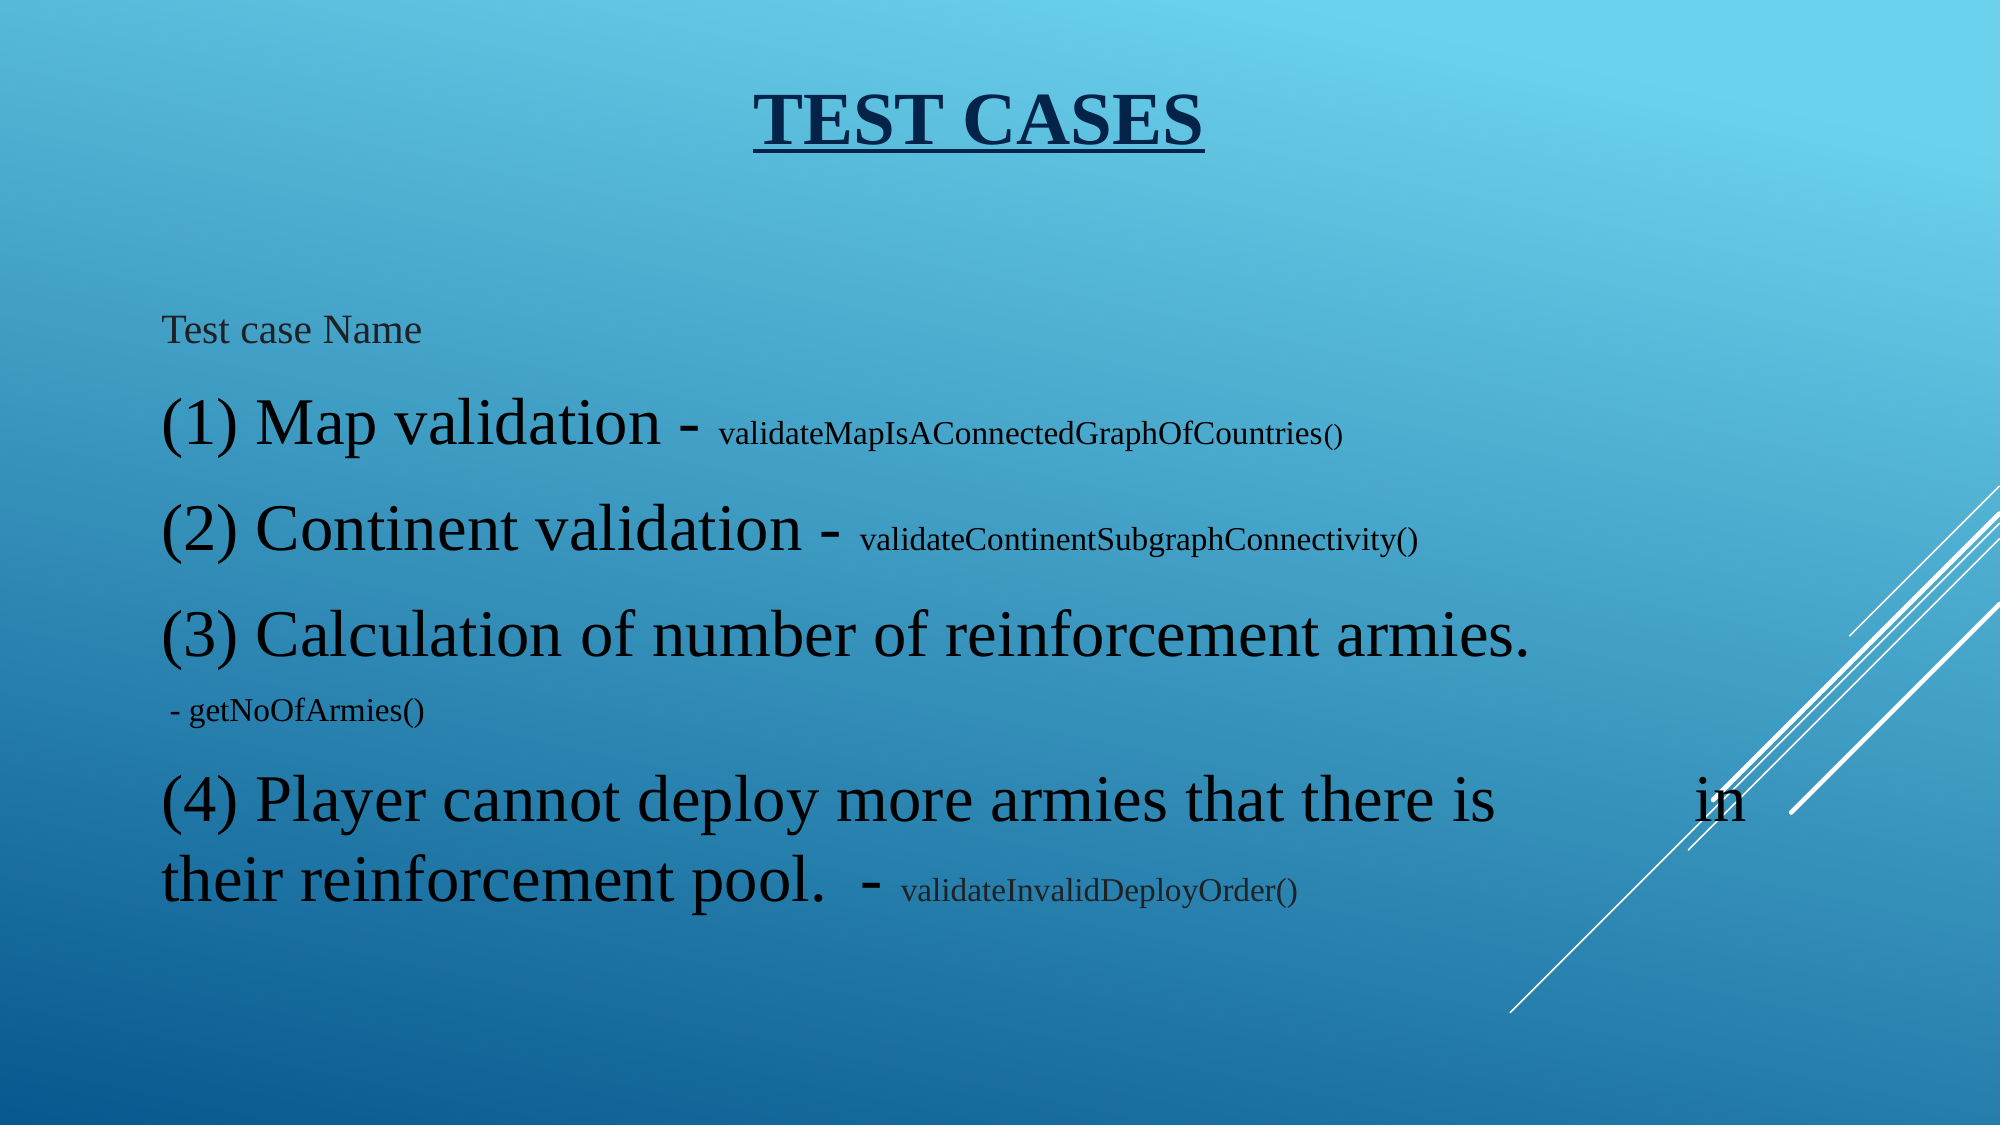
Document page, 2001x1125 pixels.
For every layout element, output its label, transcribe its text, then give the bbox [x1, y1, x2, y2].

list Test case Name (1) Map validation - validateMapIsAConnectedGraphOfCountries() (2) Continent validation - validateContinentSubgraphConnectivity() (3) Calculation of number of reinforcement armies. - getNoOfArmies() (4) Player cannot deploy more armies that there is in their reinforcement pool. - validateInvalidDeployOrder() [146, 294, 1793, 834]
text_box TEST CASES [738, 0, 2000, 168]
